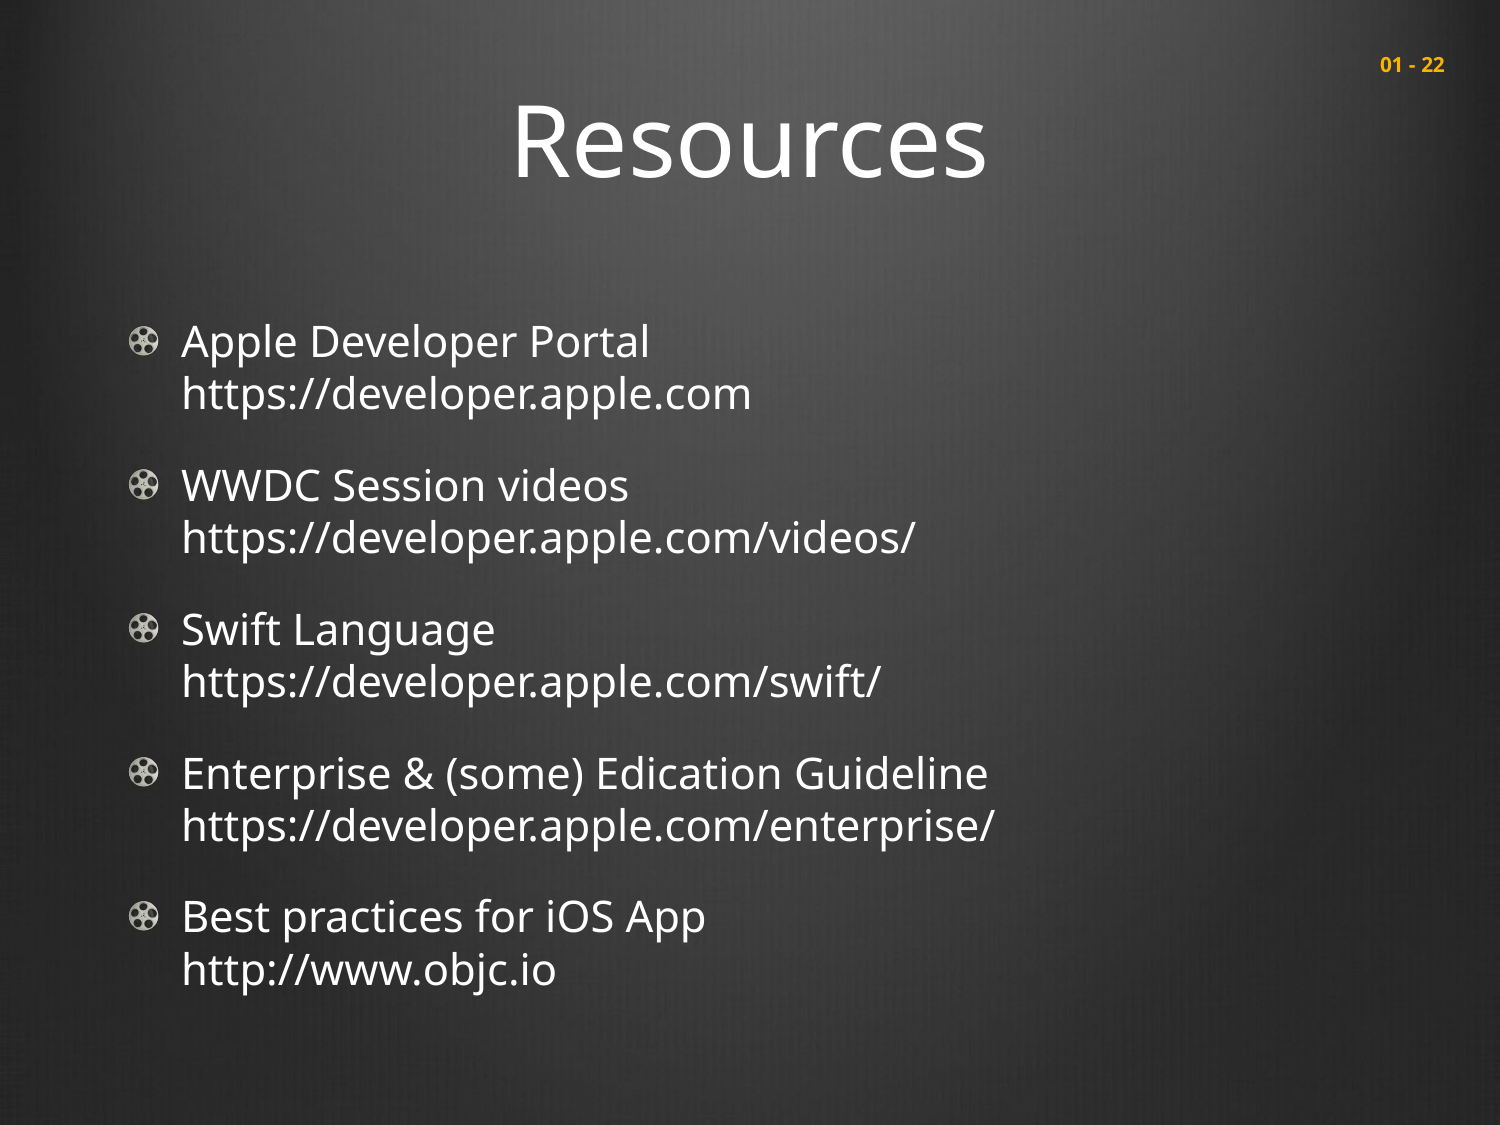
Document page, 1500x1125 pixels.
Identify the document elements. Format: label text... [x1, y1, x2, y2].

picture [127, 324, 160, 357]
picture [127, 467, 160, 501]
picture [127, 755, 160, 788]
title Resources [112, 19, 1388, 255]
picture [127, 611, 160, 644]
list Apple Developer Portal https://developer.apple.com WWDC Session videos https://developer.apple.com/videos/ Swift Language https://developer.apple.com/swift/ Enterprise & (some) Edication Guideline https://developer.apple.com/enterprise/ Best practices for iOS App http://www.objc.io [112, 306, 1388, 1005]
text_box 01 - 22 [1306, 43, 1460, 86]
picture [127, 899, 160, 932]
